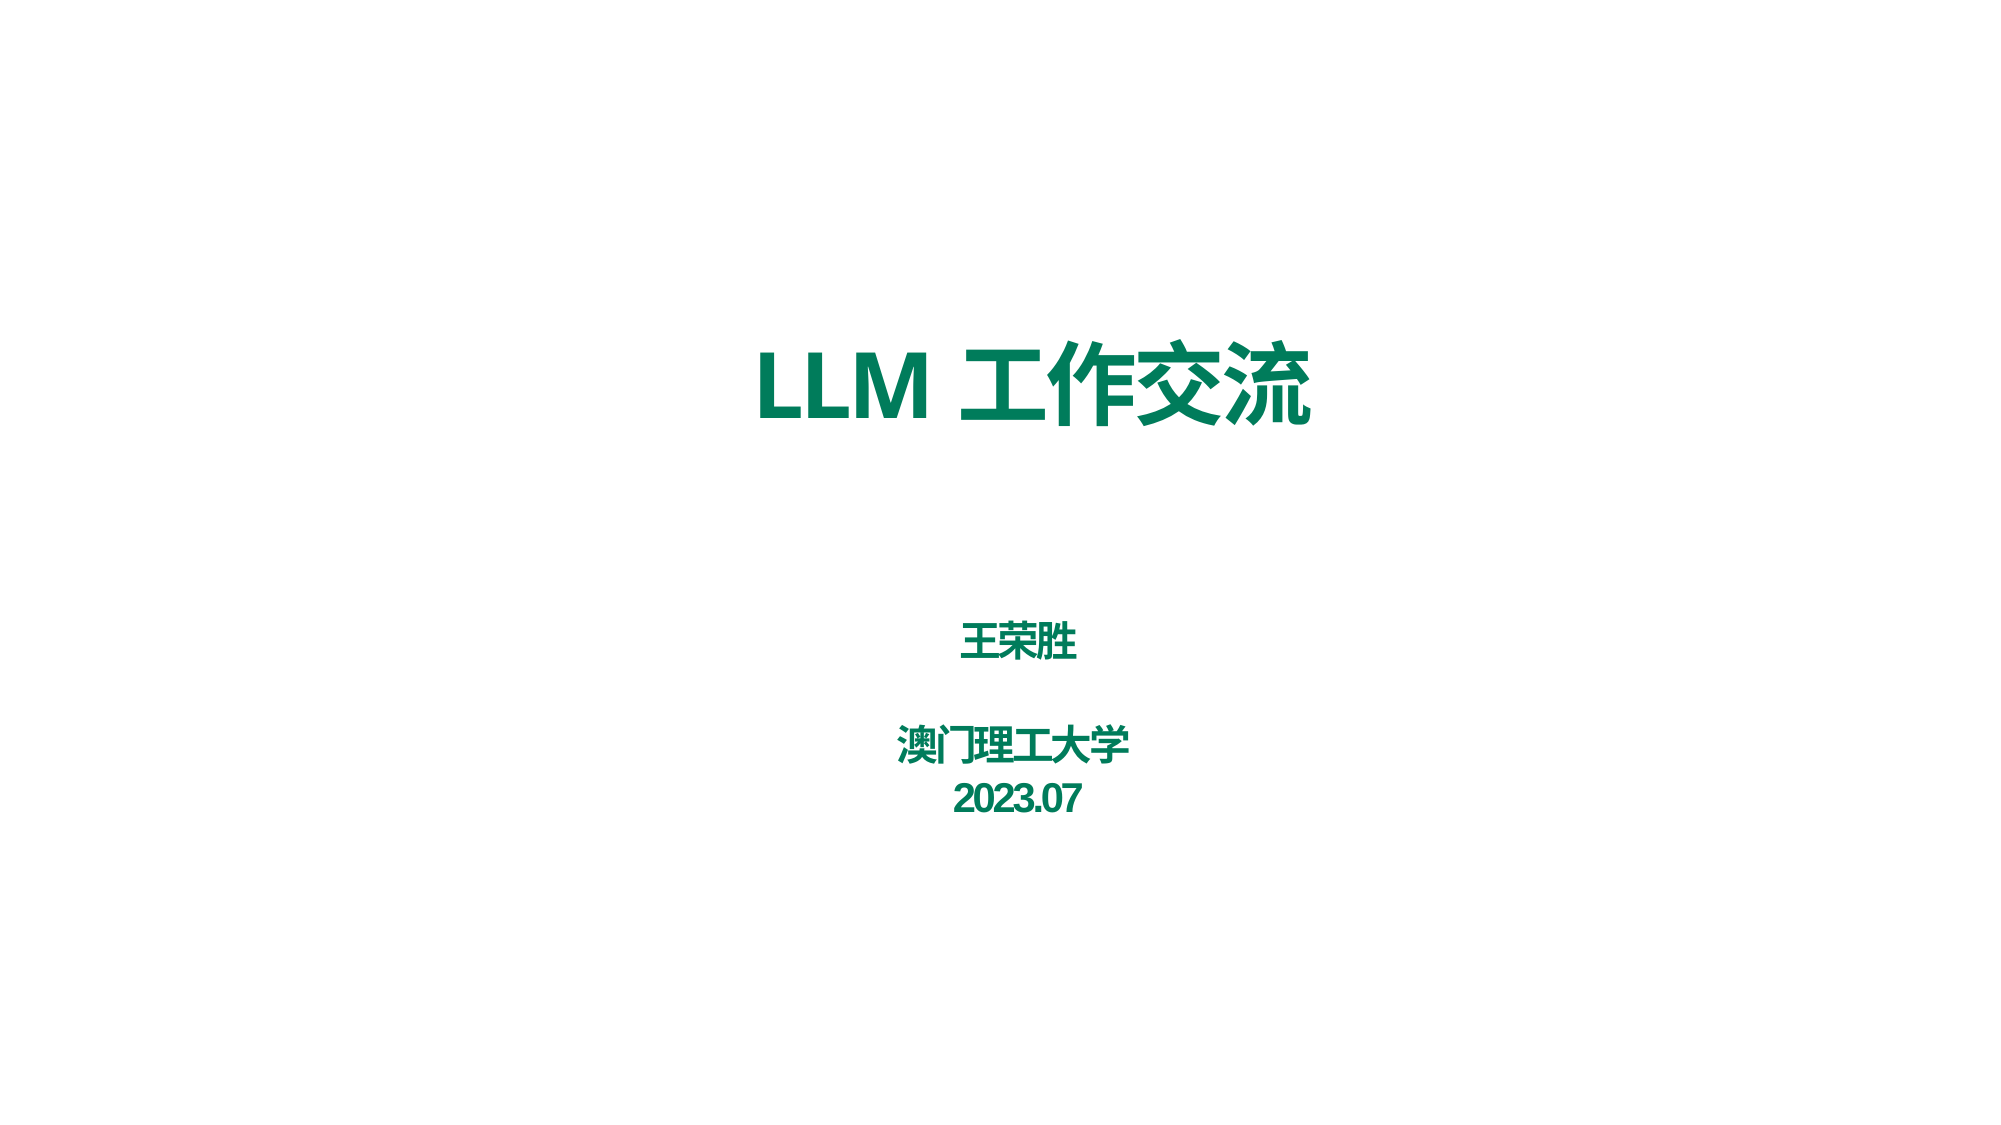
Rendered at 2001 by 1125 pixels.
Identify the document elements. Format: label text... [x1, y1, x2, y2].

title LLM工作交流 [298, 324, 1767, 516]
text_box 王荣胜 澳门理工大学 2023.07 [525, 612, 1540, 938]
